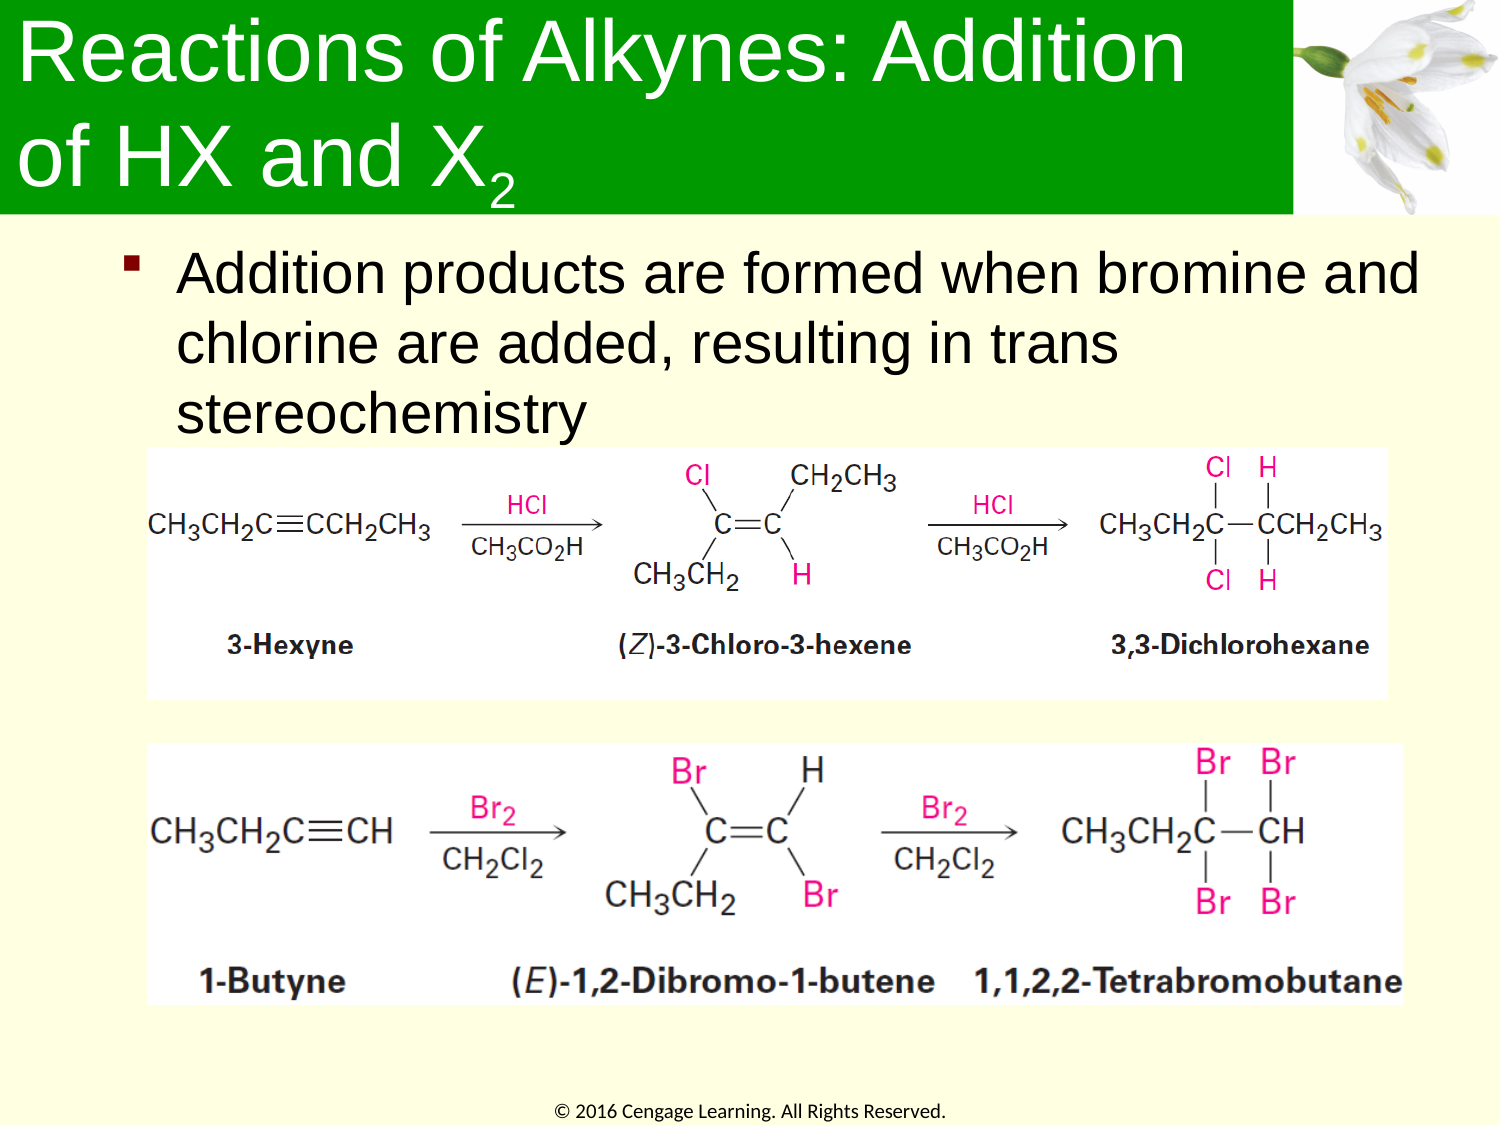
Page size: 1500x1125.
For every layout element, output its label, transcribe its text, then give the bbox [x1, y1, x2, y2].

list Addition products are formed when bromine and chlorine are added, resulting in trans stereochemistry [103, 227, 1450, 1065]
picture [147, 447, 1388, 701]
title Reactions of Alkynes: Addition of HX and X2 [0, 0, 1288, 213]
picture [147, 743, 1403, 1005]
picture [1293, 0, 1500, 215]
